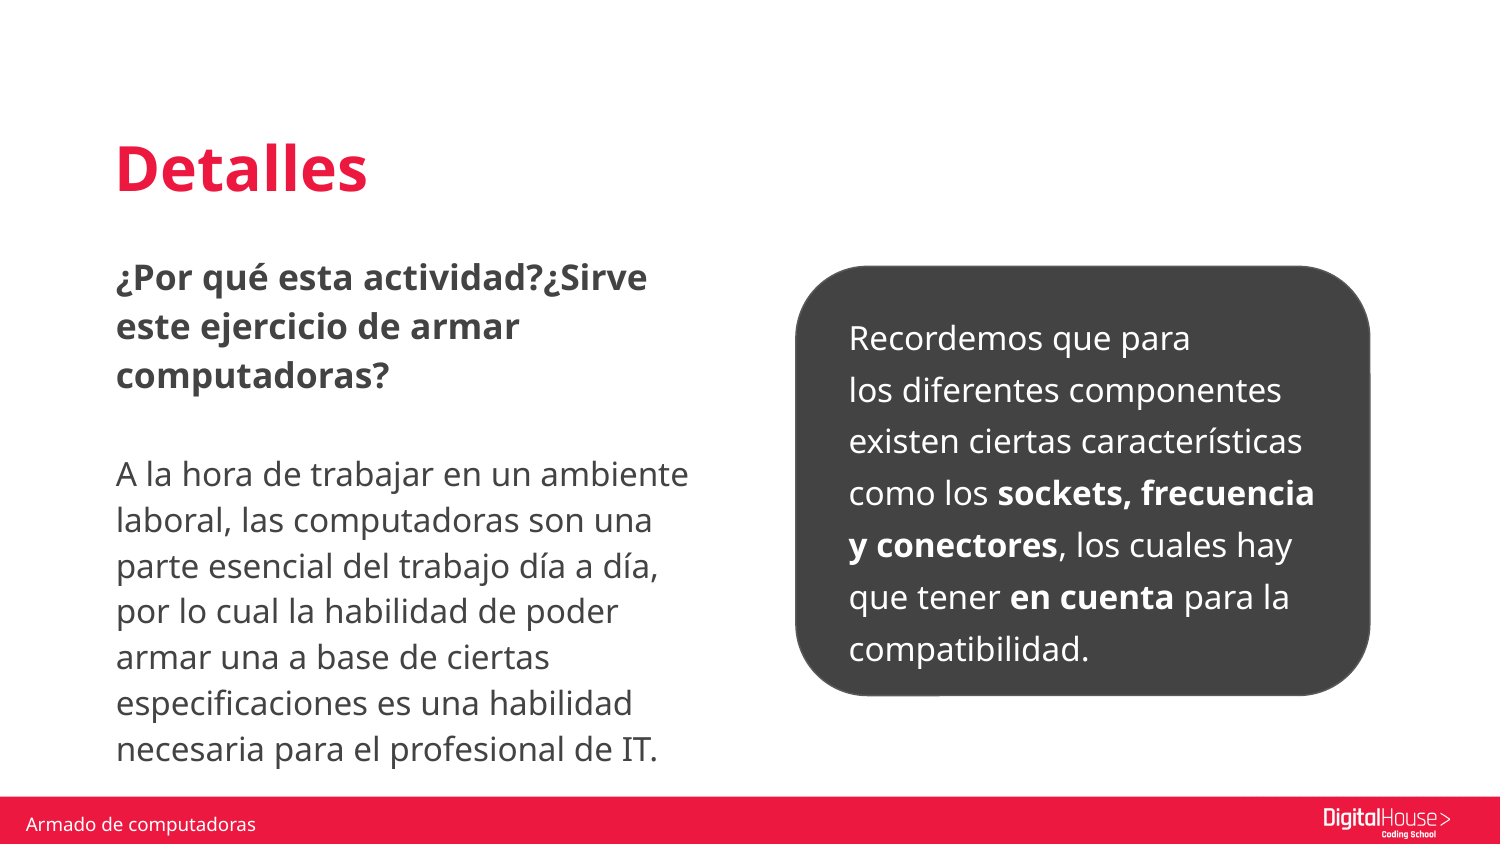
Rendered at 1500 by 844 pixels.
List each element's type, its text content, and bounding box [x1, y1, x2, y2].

text_box Recordemos que para los diferentes componentes existen ciertas características como los sockets, frecuencia y conectores, los cuales hay que tener en cuenta para la compatibilidad. [833, 289, 1336, 683]
text_box Detalles [100, 100, 403, 241]
picture [1324, 808, 1450, 839]
text_box [795, 266, 1370, 696]
text_box ¿Por qué esta actividad?¿Sirve este ejercicio de armar computadoras? A la hora de trabajar en un ambiente laboral, las computadoras son una parte esencial del trabajo día a día, por lo cual la habilidad de poder armar una a base de ciertas especificaciones es una habilidad necesaria para el profesional de IT. [100, 241, 719, 704]
